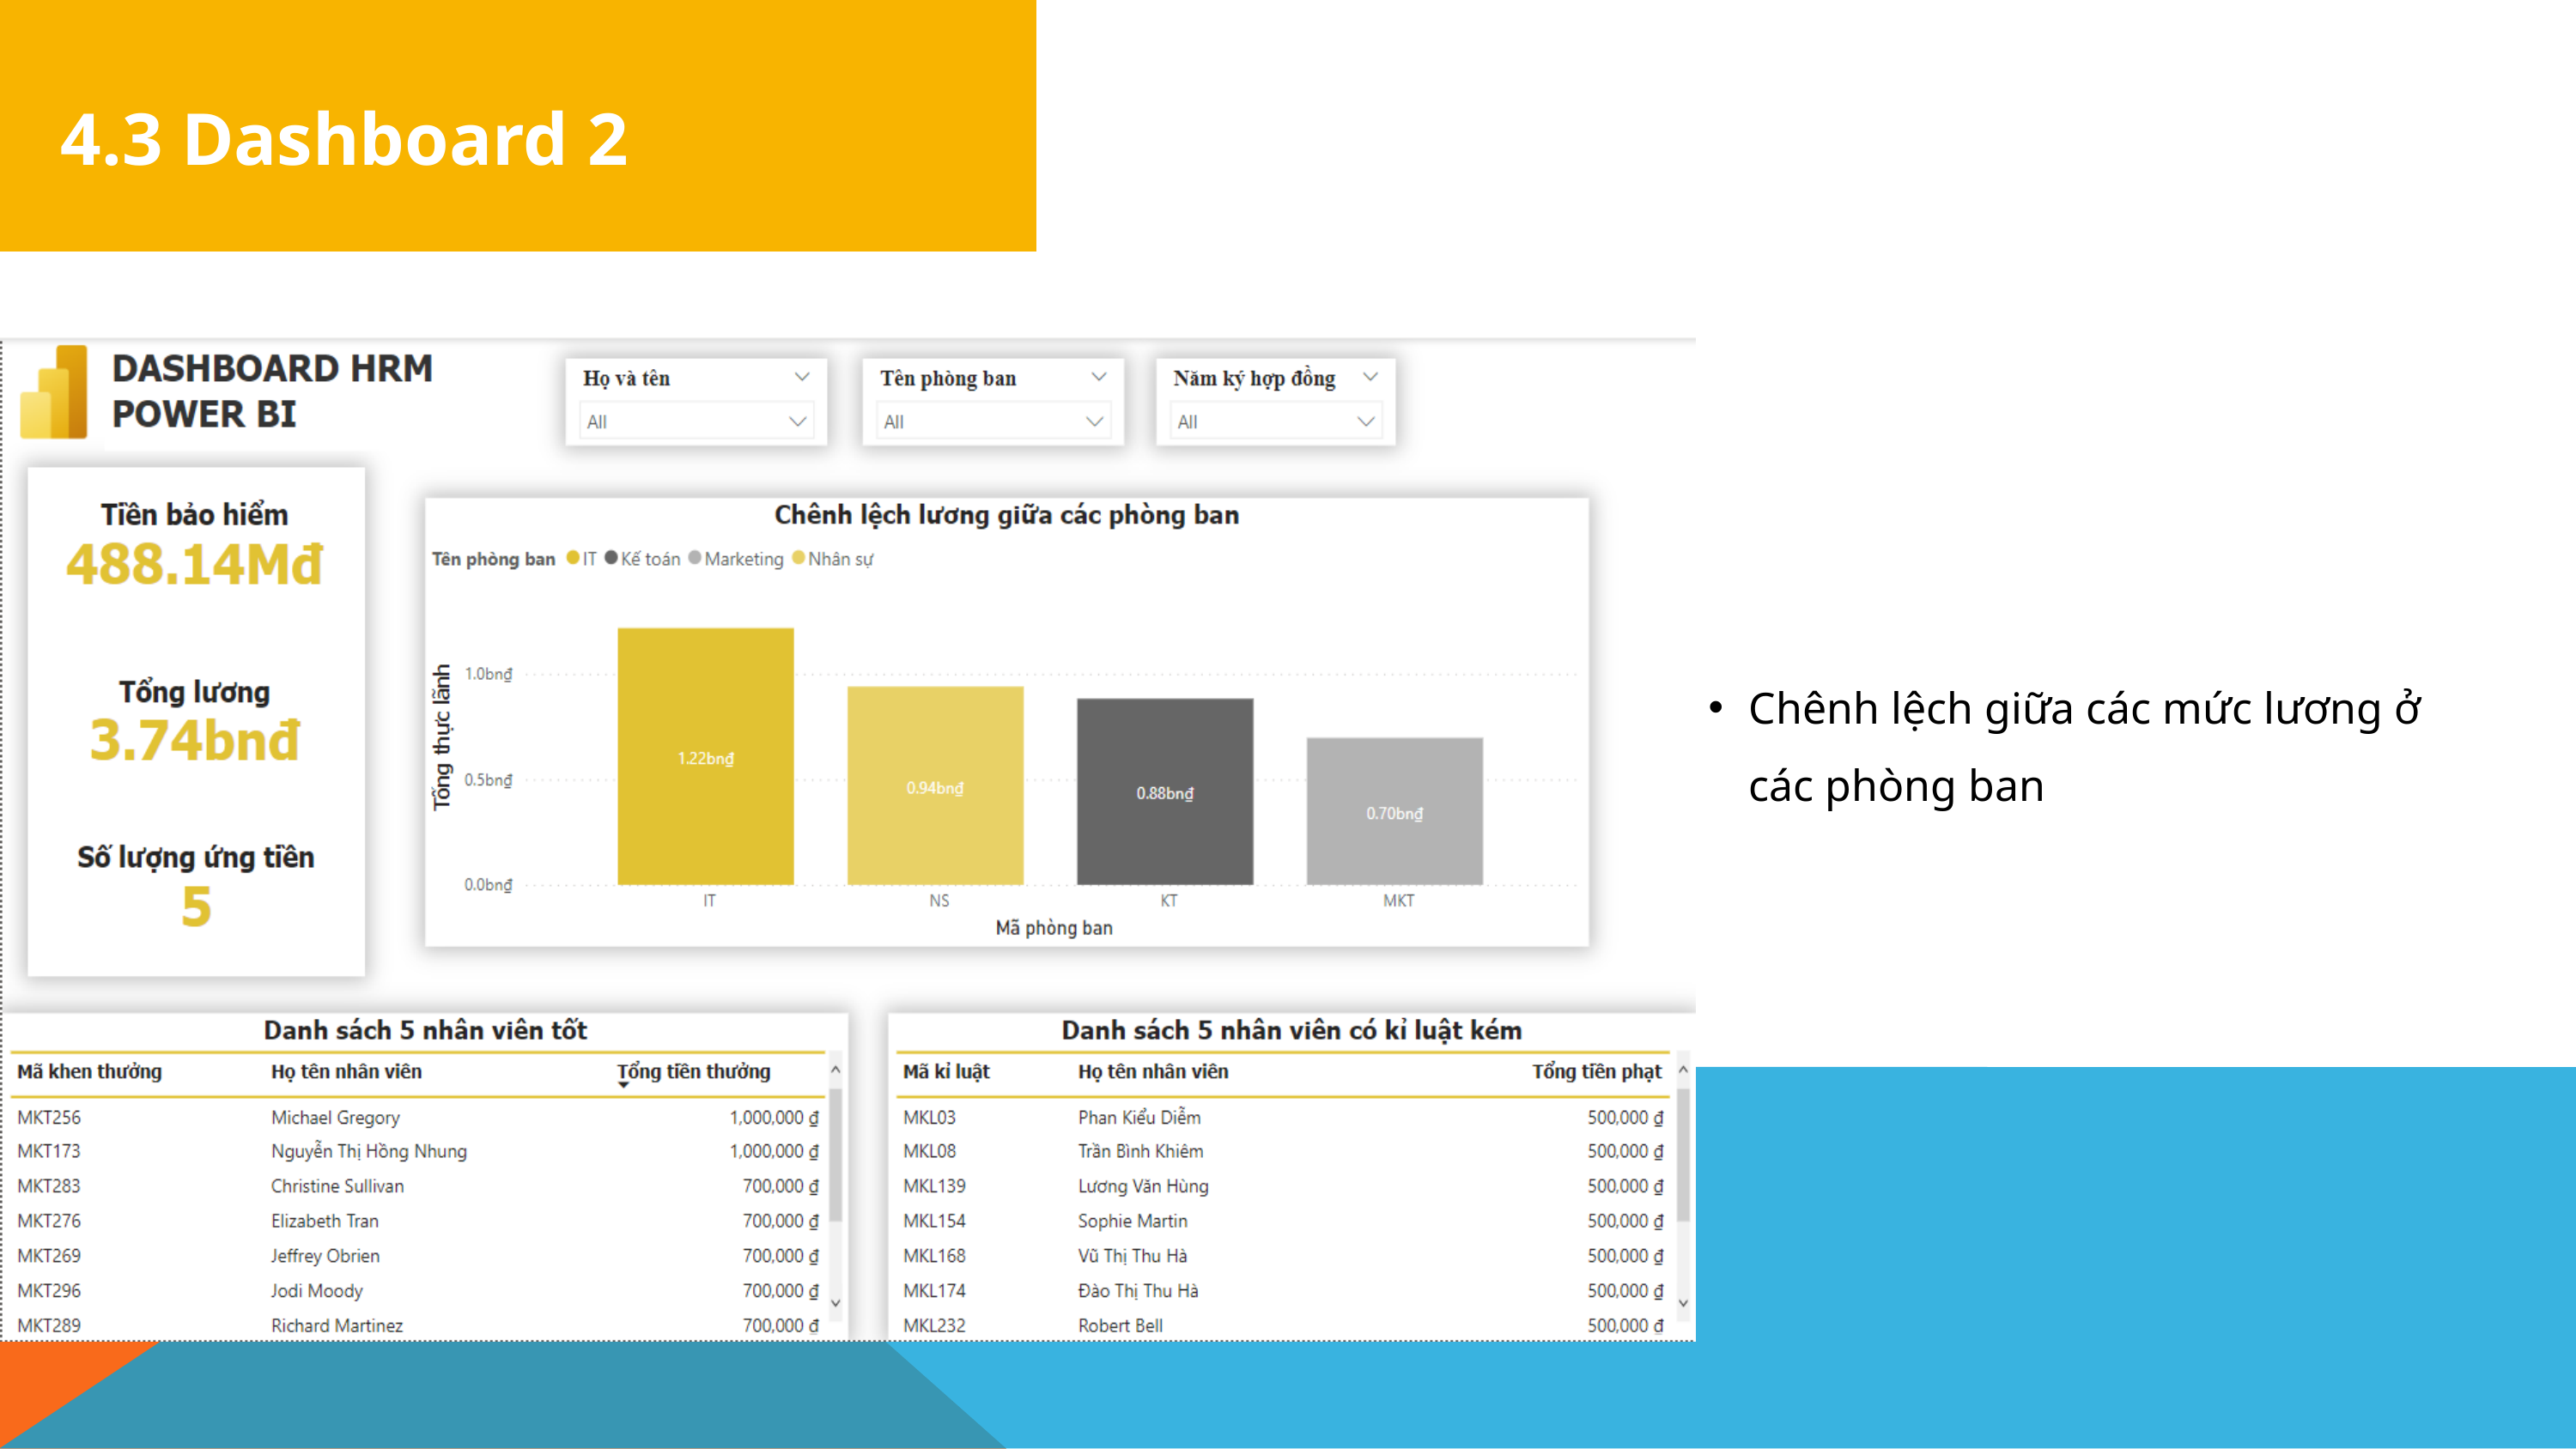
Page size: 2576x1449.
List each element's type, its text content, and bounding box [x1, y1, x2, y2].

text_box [0, 0, 1037, 252]
text_box Chênh lệch giữa các mức lương ở các phòng ban [1700, 649, 2469, 816]
picture [0, 337, 1697, 1342]
